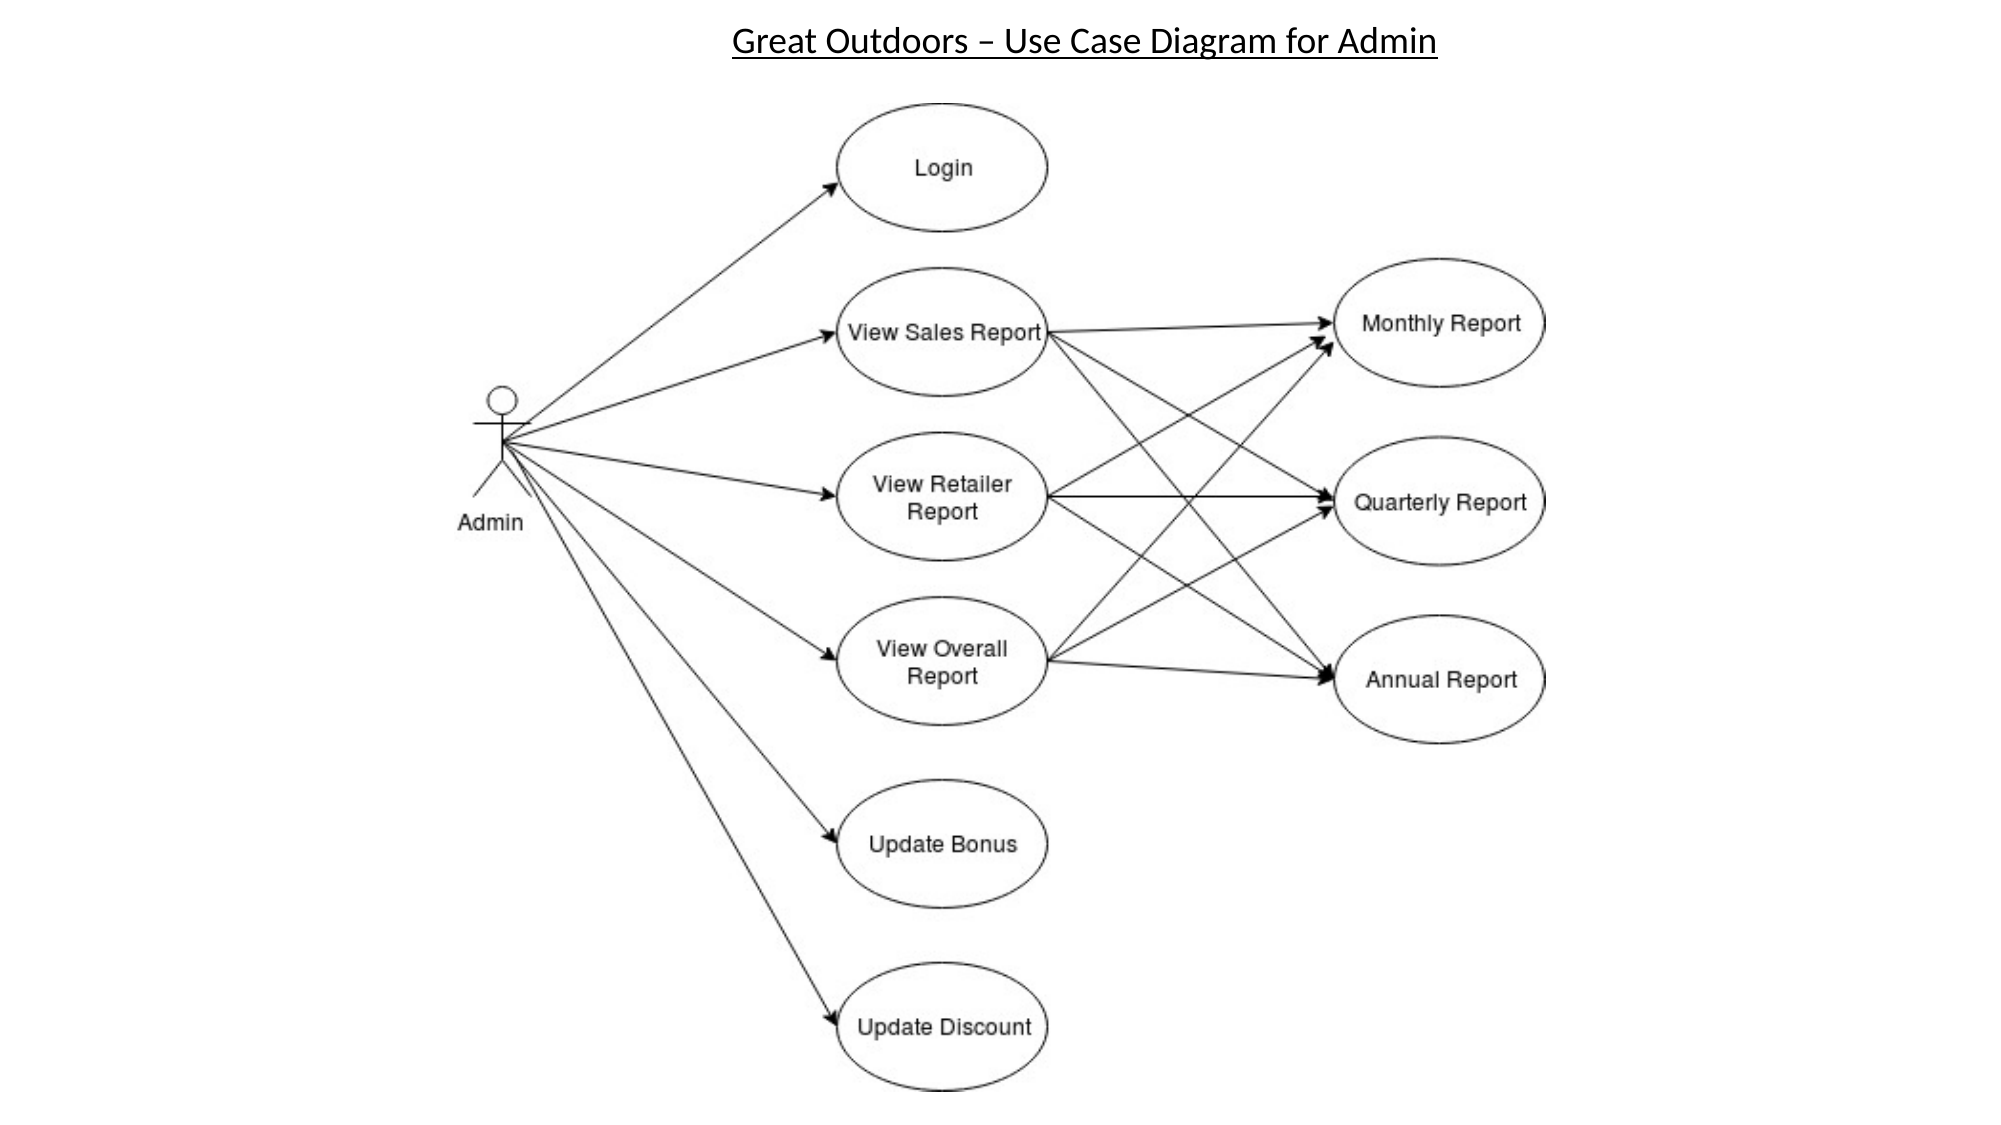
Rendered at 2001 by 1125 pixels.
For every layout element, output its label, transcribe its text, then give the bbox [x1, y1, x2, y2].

picture [454, 103, 1546, 1092]
text_box Great Outdoors – Use Case Diagram for Admin [679, 9, 1491, 69]
